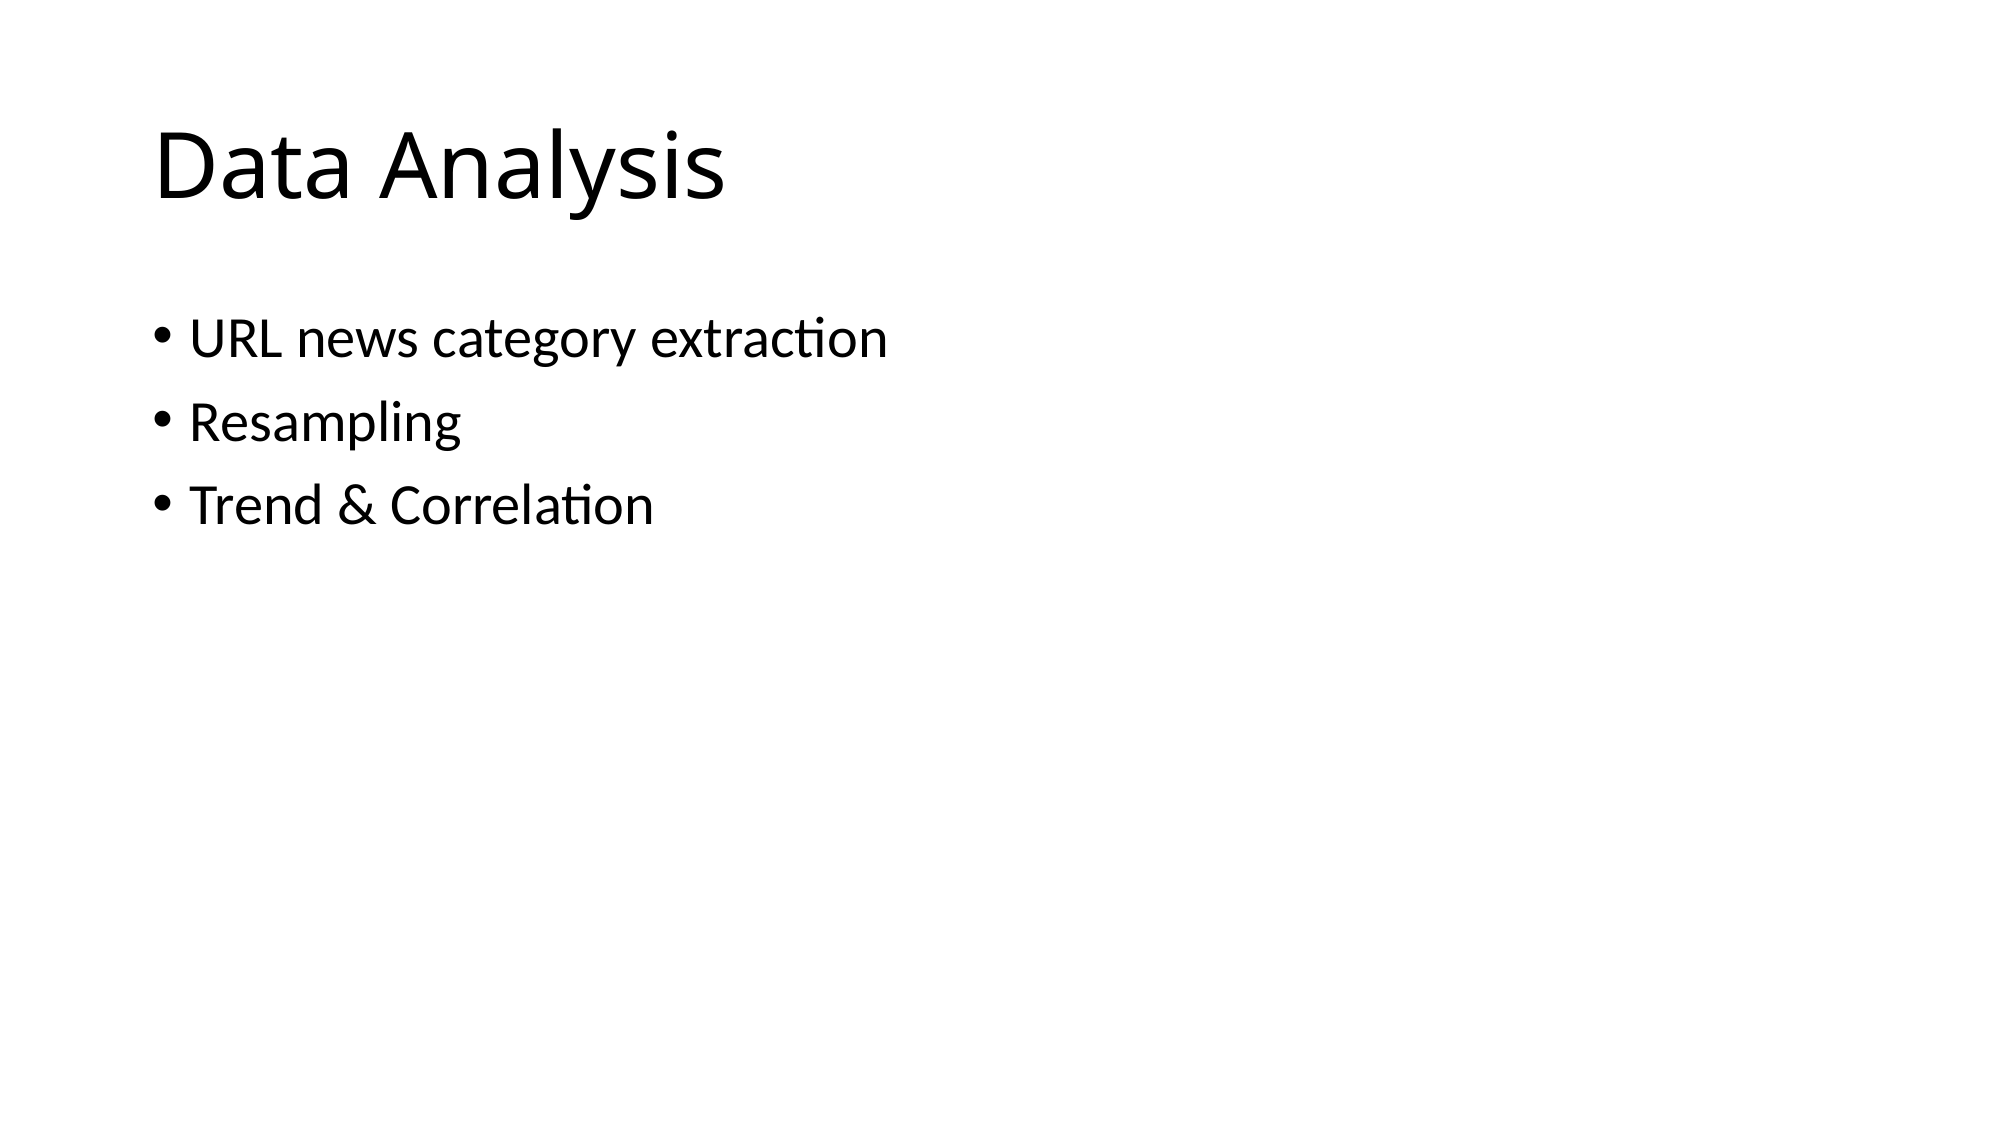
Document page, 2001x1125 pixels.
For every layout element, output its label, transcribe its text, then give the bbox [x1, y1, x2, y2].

title Data Analysis [137, 59, 1863, 278]
list URL news category extraction Resampling Trend & Correlation [137, 299, 1863, 1014]
